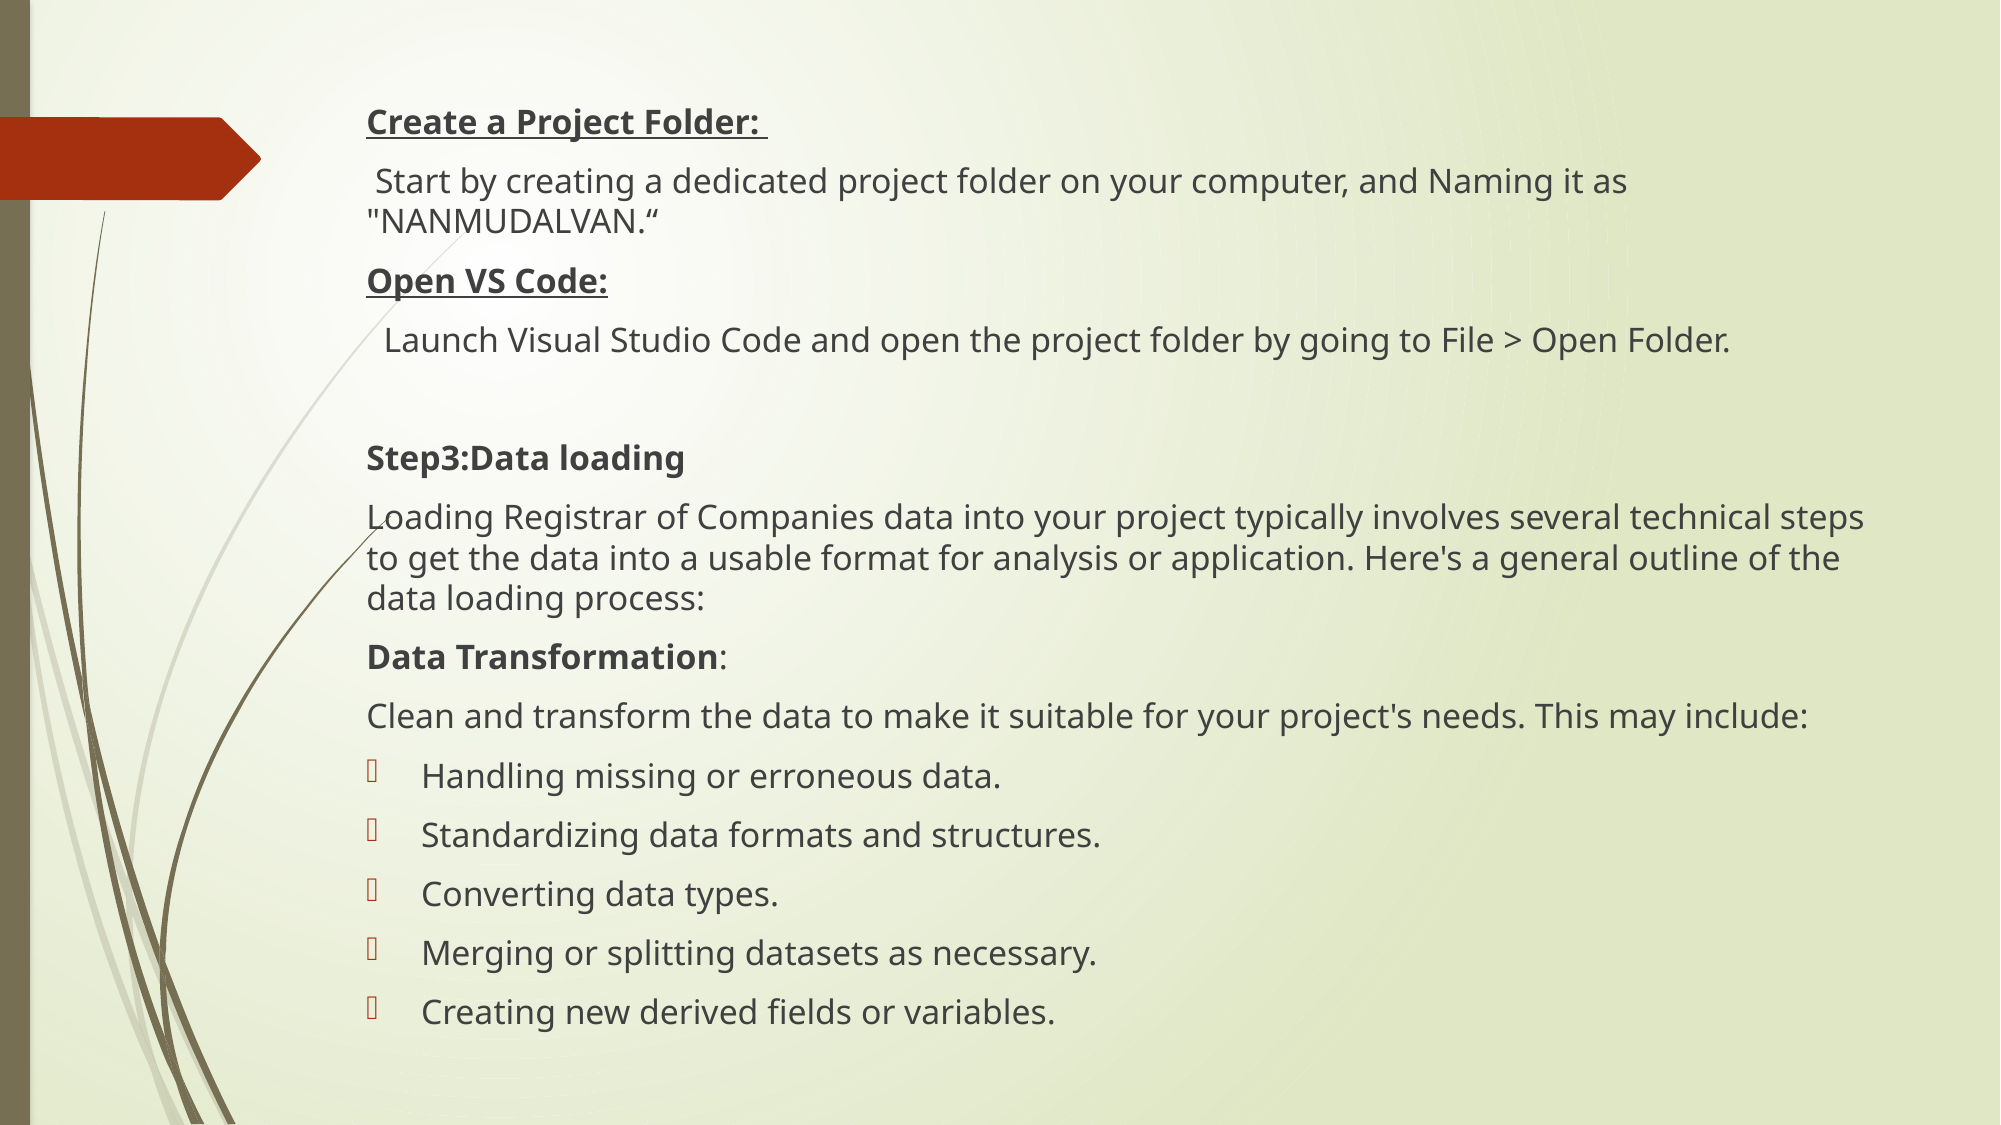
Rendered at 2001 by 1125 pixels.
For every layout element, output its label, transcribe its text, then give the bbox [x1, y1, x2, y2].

list Create a Project Folder: Start by creating a dedicated project folder on your computer, and Naming it as "NANMUDALVAN.“ Open VS Code: Launch Visual Studio Code and open the project folder by going to File > Open Folder. Step3:Data loading Loading Registrar of Companies data into your project typically involves several technical steps to get the data into a usable format for analysis or application. Here's a general outline of the data loading process: Data Transformation: Clean and transform the data to make it suitable for your project's needs. This may include: Handling missing or erroneous data. Standardizing data formats and structures. Converting data types. Merging or splitting datasets as necessary. Creating new derived fields or variables. [351, 93, 1888, 1045]
